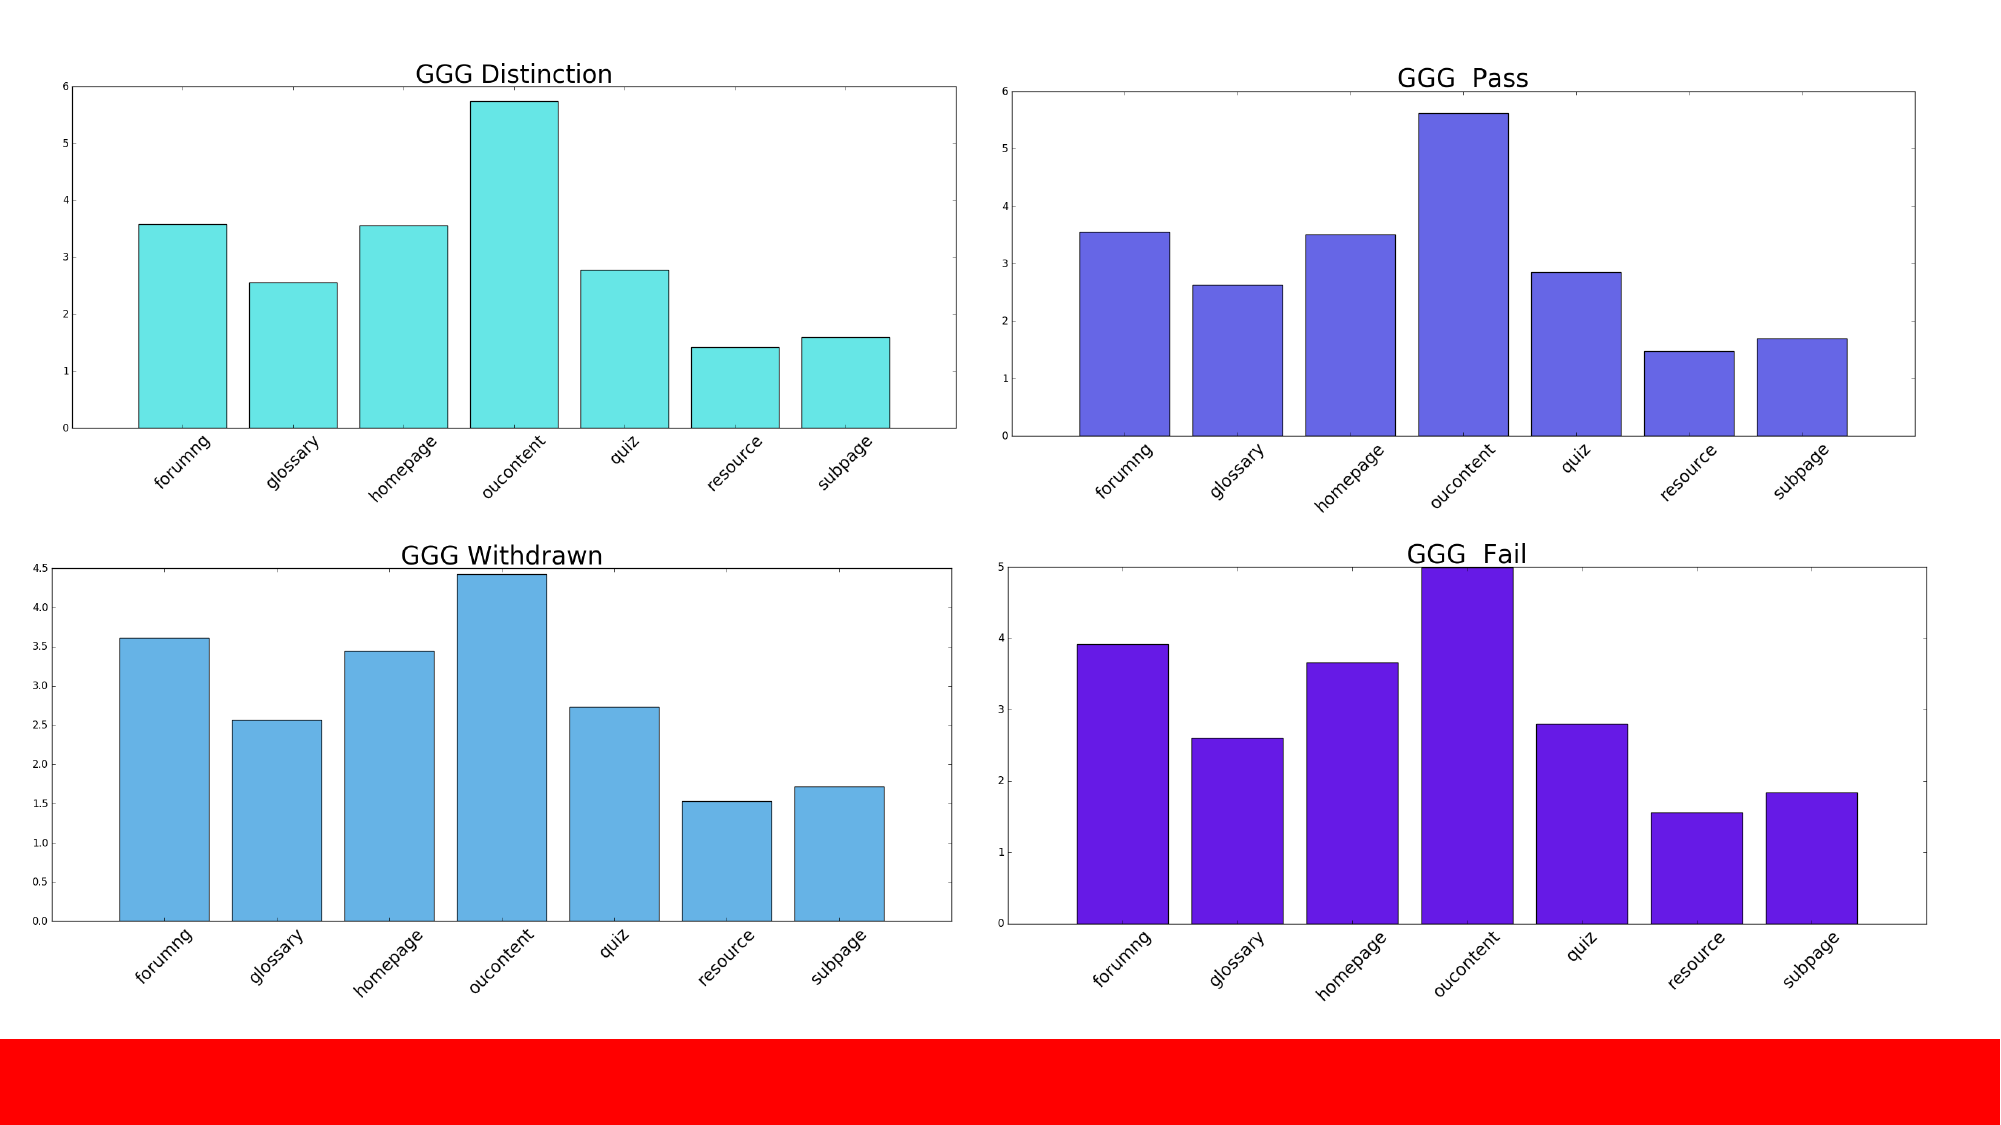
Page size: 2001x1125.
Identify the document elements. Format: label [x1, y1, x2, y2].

list [0, 34, 974, 522]
picture [0, 46, 1945, 1014]
